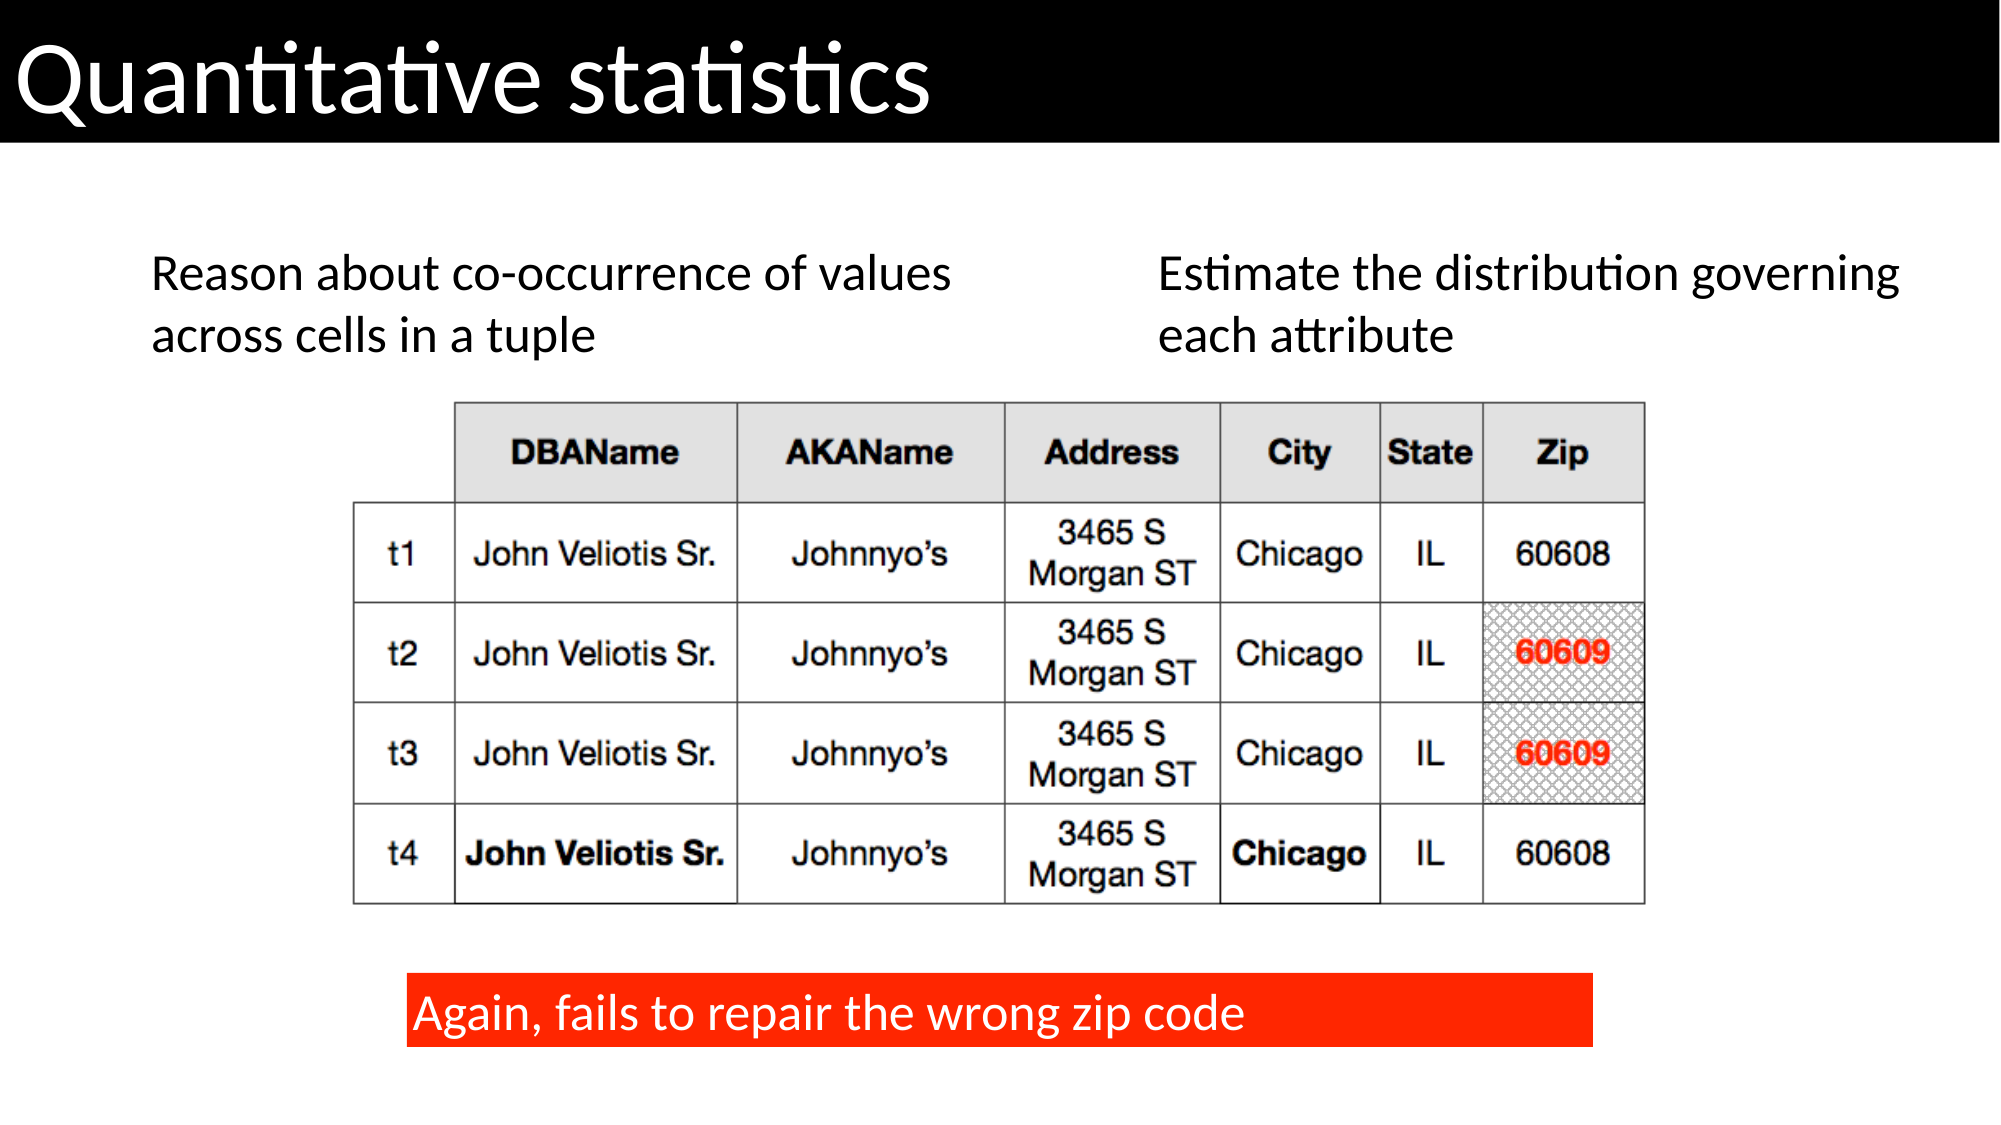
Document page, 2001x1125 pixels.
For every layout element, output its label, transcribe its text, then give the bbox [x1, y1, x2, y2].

text_box Estimate the distribution governing each attribute [1151, 232, 1924, 369]
text_box Again, fails to repair the wrong zip code [406, 972, 1593, 1047]
text_box Reason about co-occurrence of values across cells in a tuple [145, 232, 965, 369]
picture [349, 399, 1649, 908]
title Quantitative statistics [0, 0, 2000, 143]
